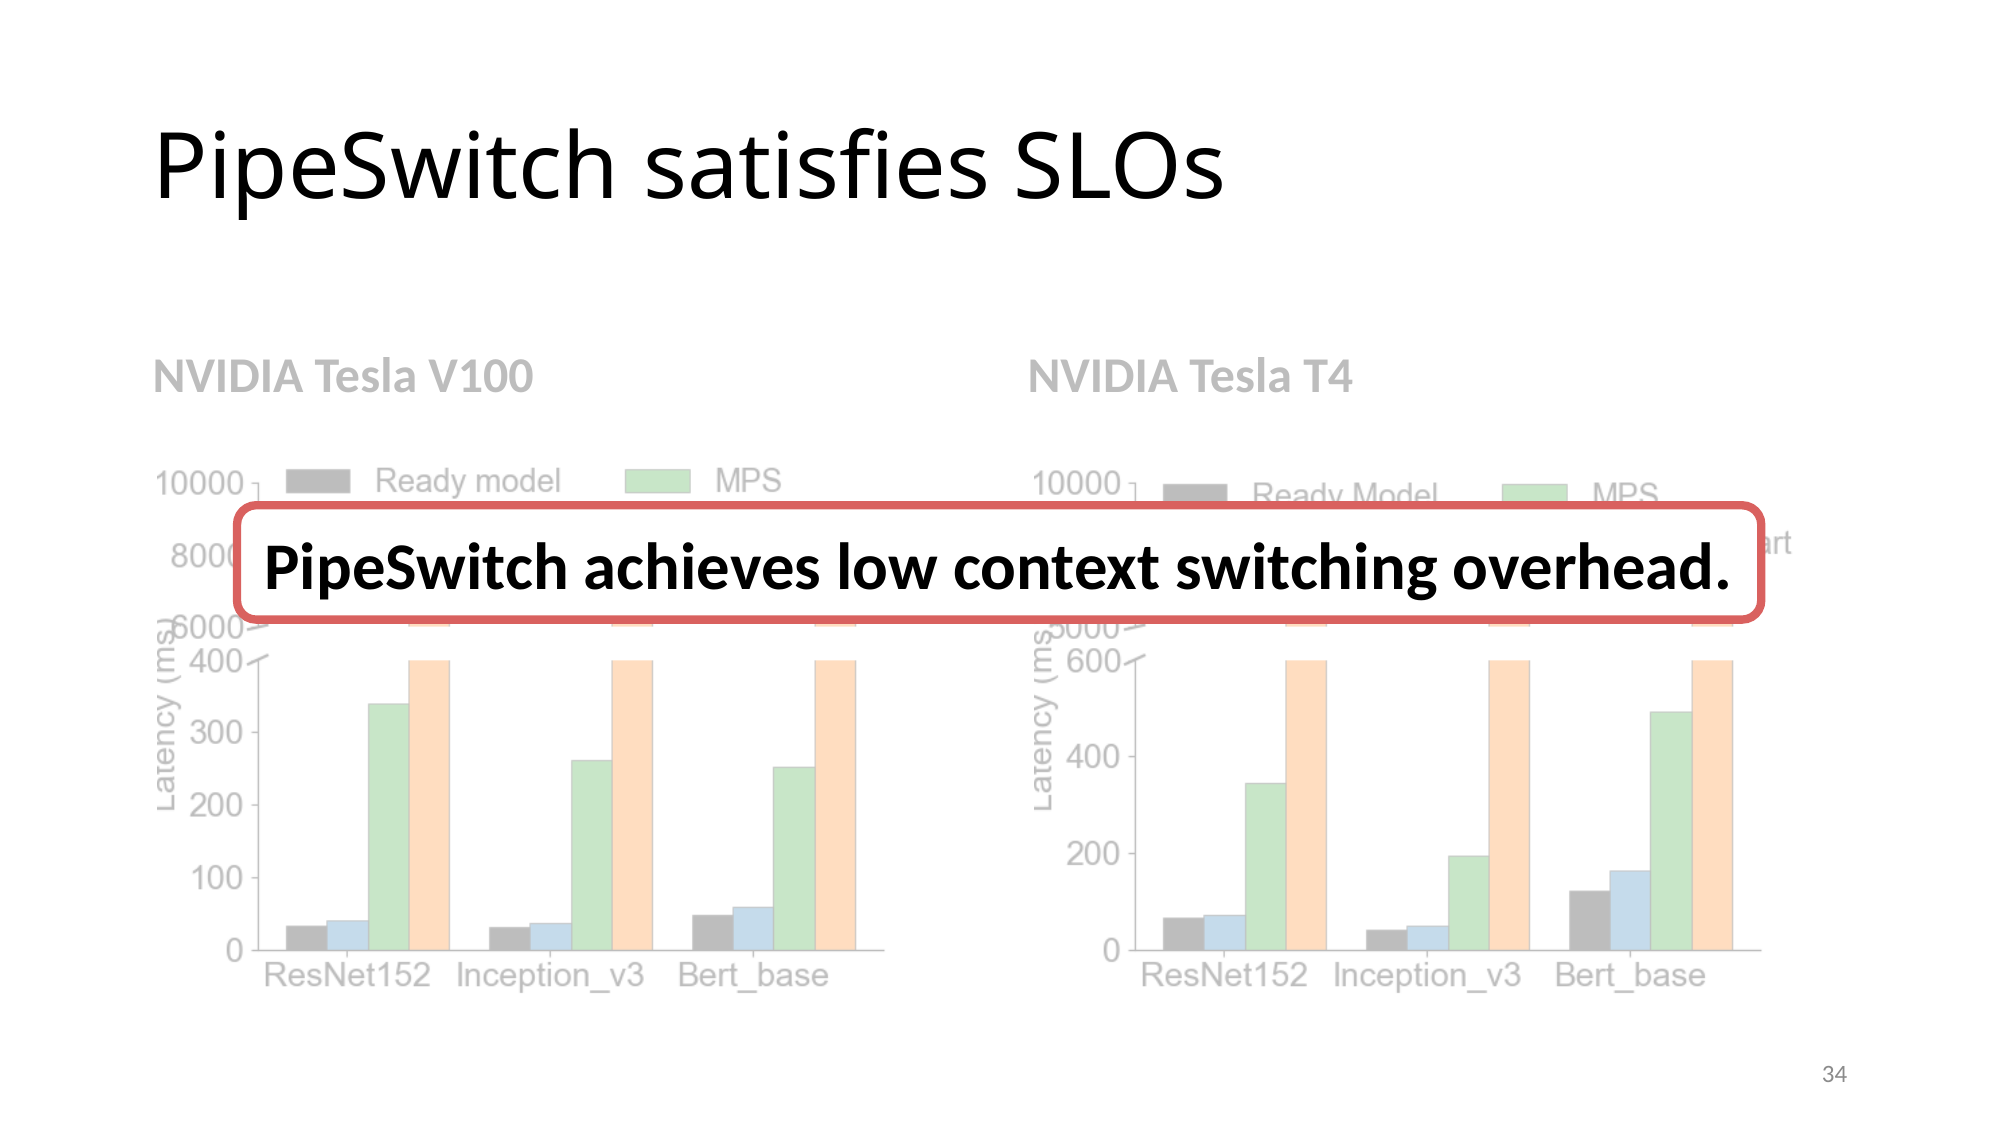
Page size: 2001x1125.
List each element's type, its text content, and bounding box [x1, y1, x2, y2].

slide_number 34 [1412, 1042, 1863, 1103]
title PipeSwitch satisfies SLOs [137, 59, 1863, 278]
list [157, 410, 964, 1016]
list NVIDIA Tesla V100 [137, 275, 984, 411]
text_box PipeSwitch achieves low context switching overhead. [964, 504, 1034, 621]
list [1034, 410, 1841, 1016]
list NVIDIA Tesla T4 [1012, 275, 1863, 411]
